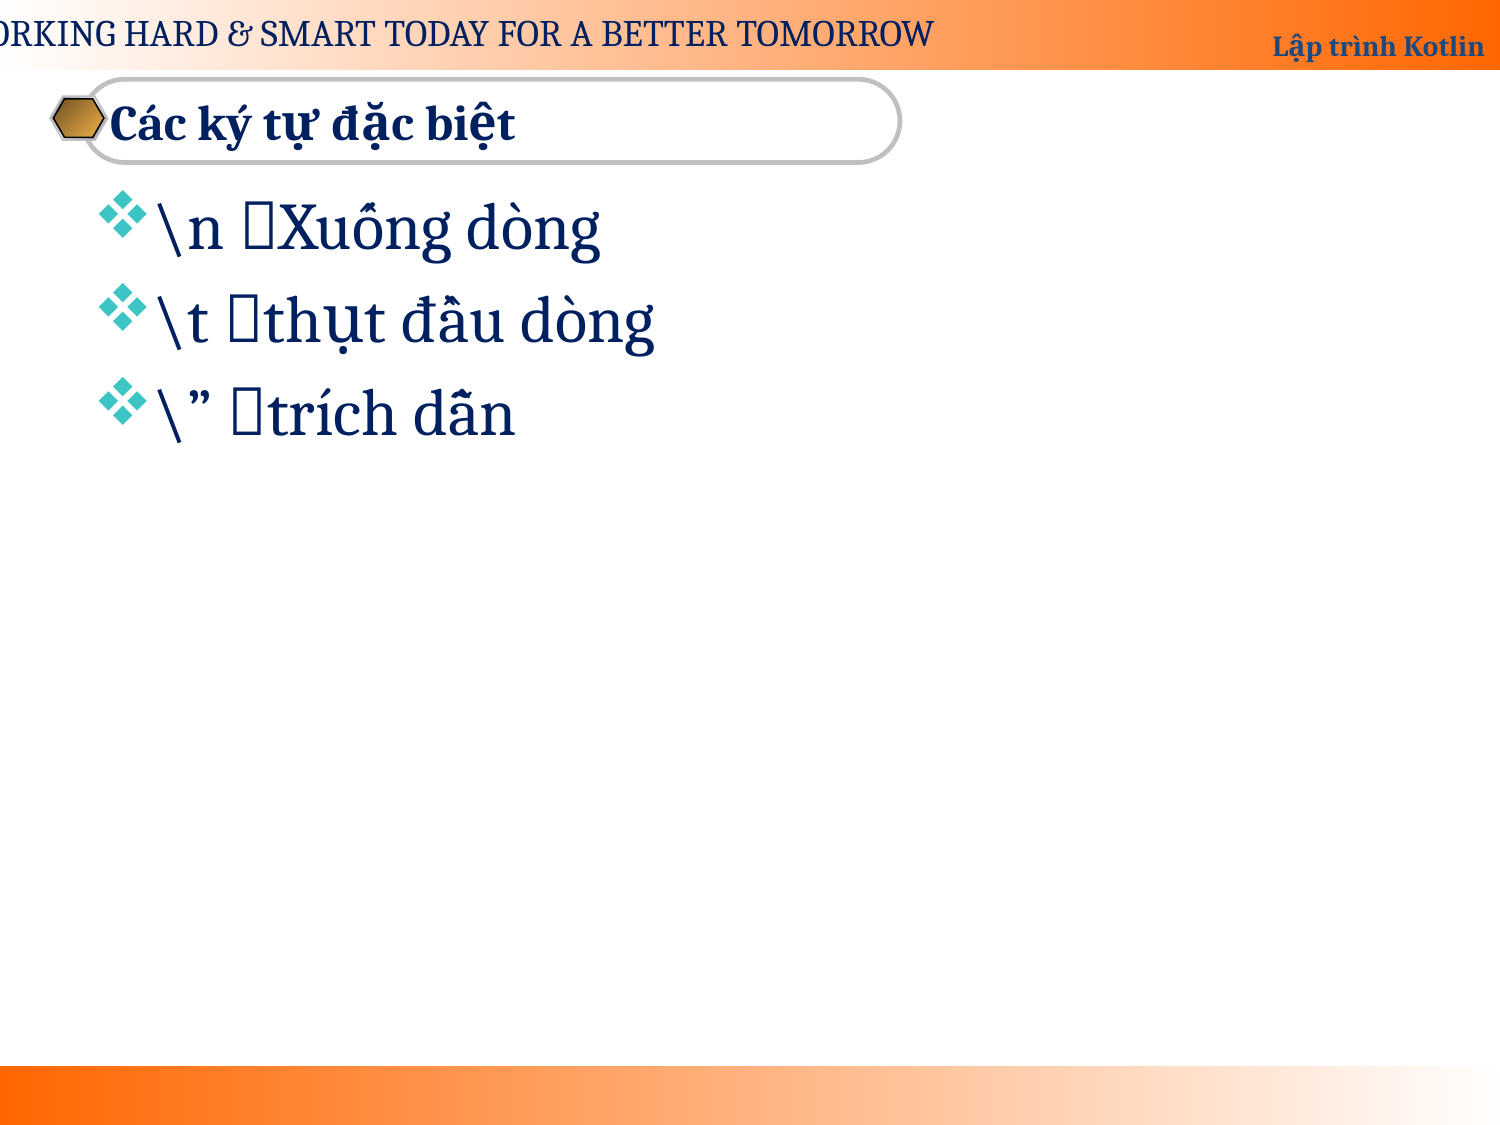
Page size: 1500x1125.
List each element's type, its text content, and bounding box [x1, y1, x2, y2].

text_box \n Xuống dòng \t thụt đầu dòng \” trích dẫn [78, 174, 1450, 1025]
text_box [49, 78, 901, 163]
